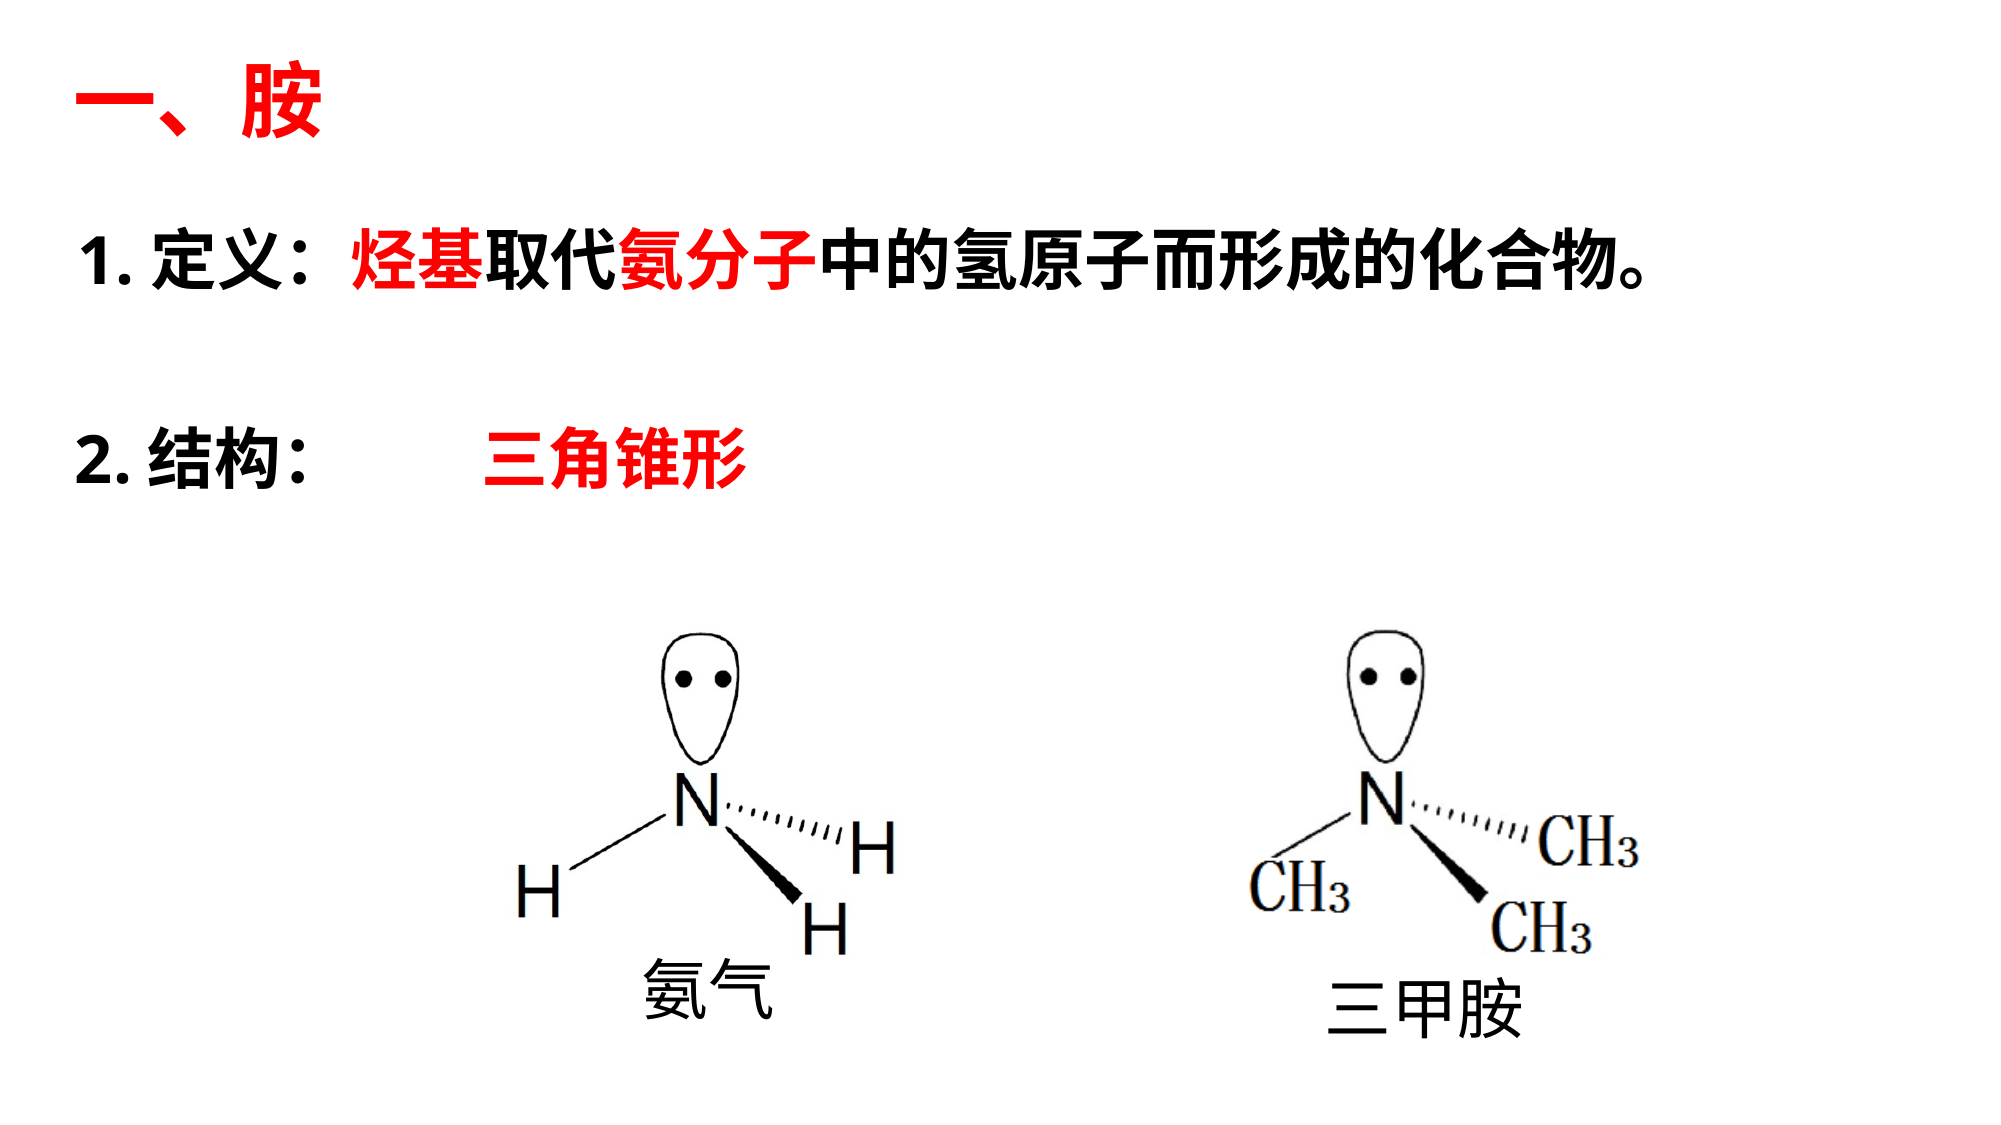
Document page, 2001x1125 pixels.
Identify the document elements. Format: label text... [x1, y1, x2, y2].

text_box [1203, 613, 1647, 1055]
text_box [493, 610, 924, 1037]
text_box 三角锥形 [466, 409, 764, 505]
text_box 1.定义：烃基取代氨分子中的氢原子而形成的化合物。 [62, 210, 1701, 305]
text_box 一、胺 [59, 40, 871, 156]
text_box 2.结构： [60, 409, 363, 505]
